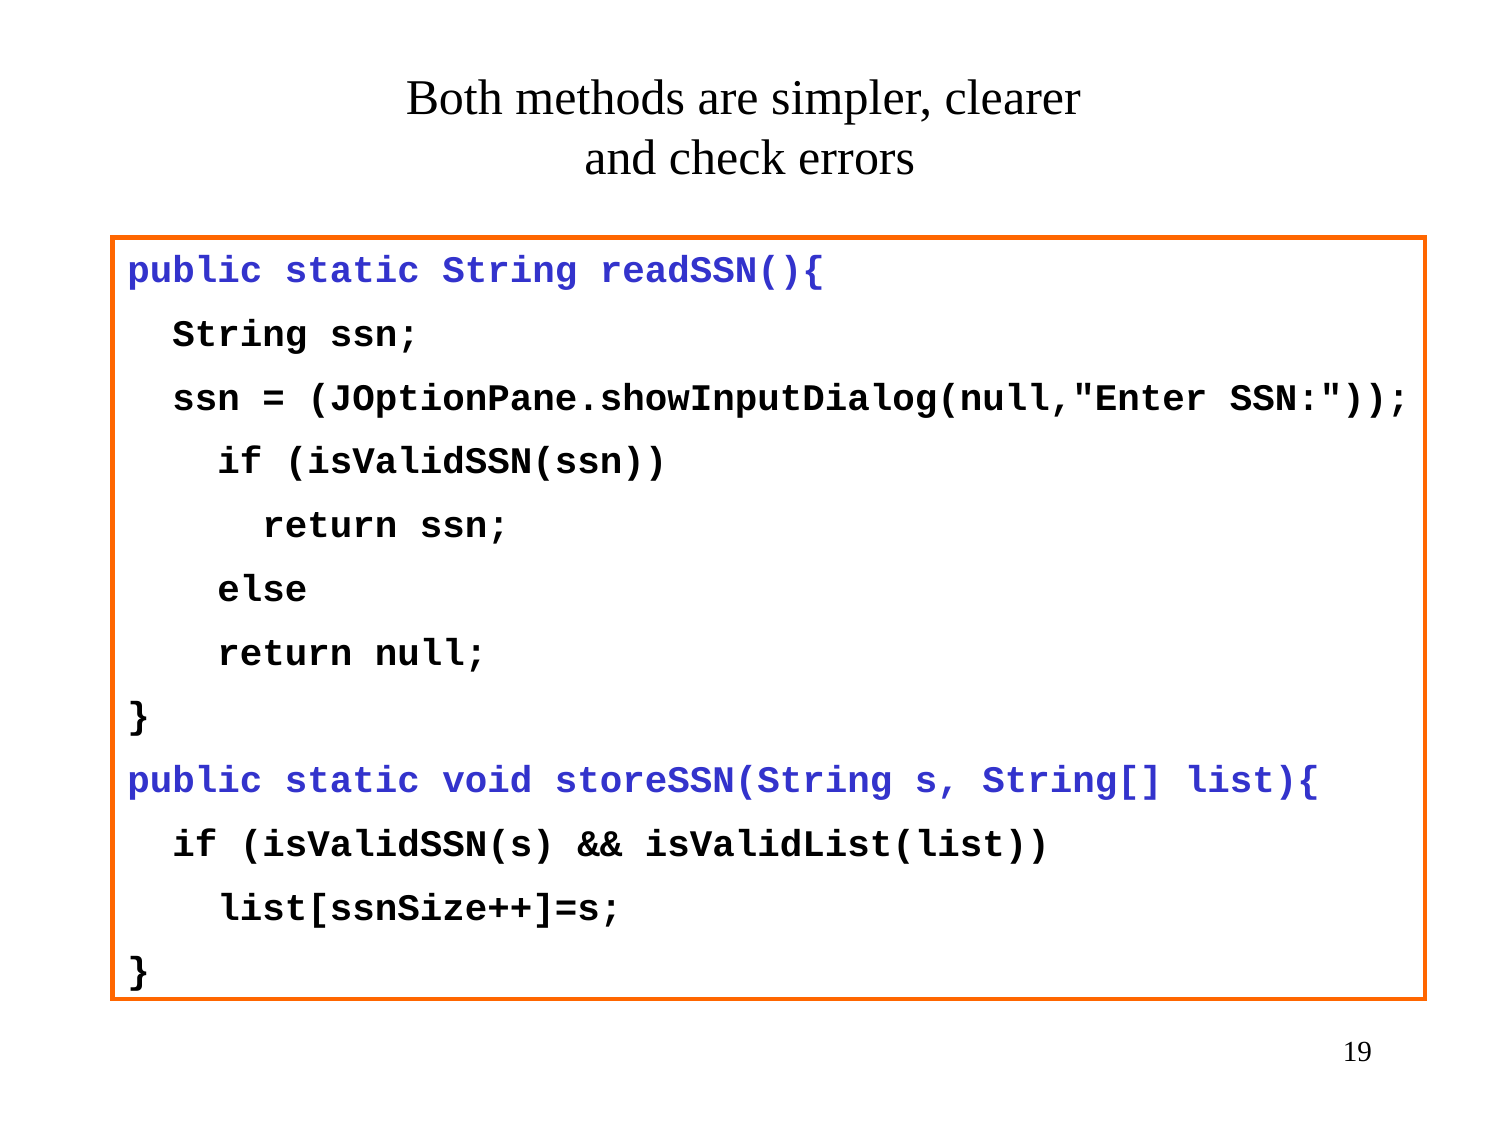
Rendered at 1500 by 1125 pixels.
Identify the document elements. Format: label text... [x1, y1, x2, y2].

text_box public static String readSSN(){ String ssn; ssn = (JOptionPane.showInputDialog(null,"Enter SSN:")); if (isValidSSN(ssn)) return ssn; else return null; } public static void storeSSN(String s, String[] list){ if (isValidSSN(s) && isValidList(list)) list[ssnSize++]=s; } [112, 237, 1425, 999]
slide_number 19 [1074, 1025, 1388, 1100]
title Both methods are simpler, clearer and check errors [112, 50, 1388, 200]
